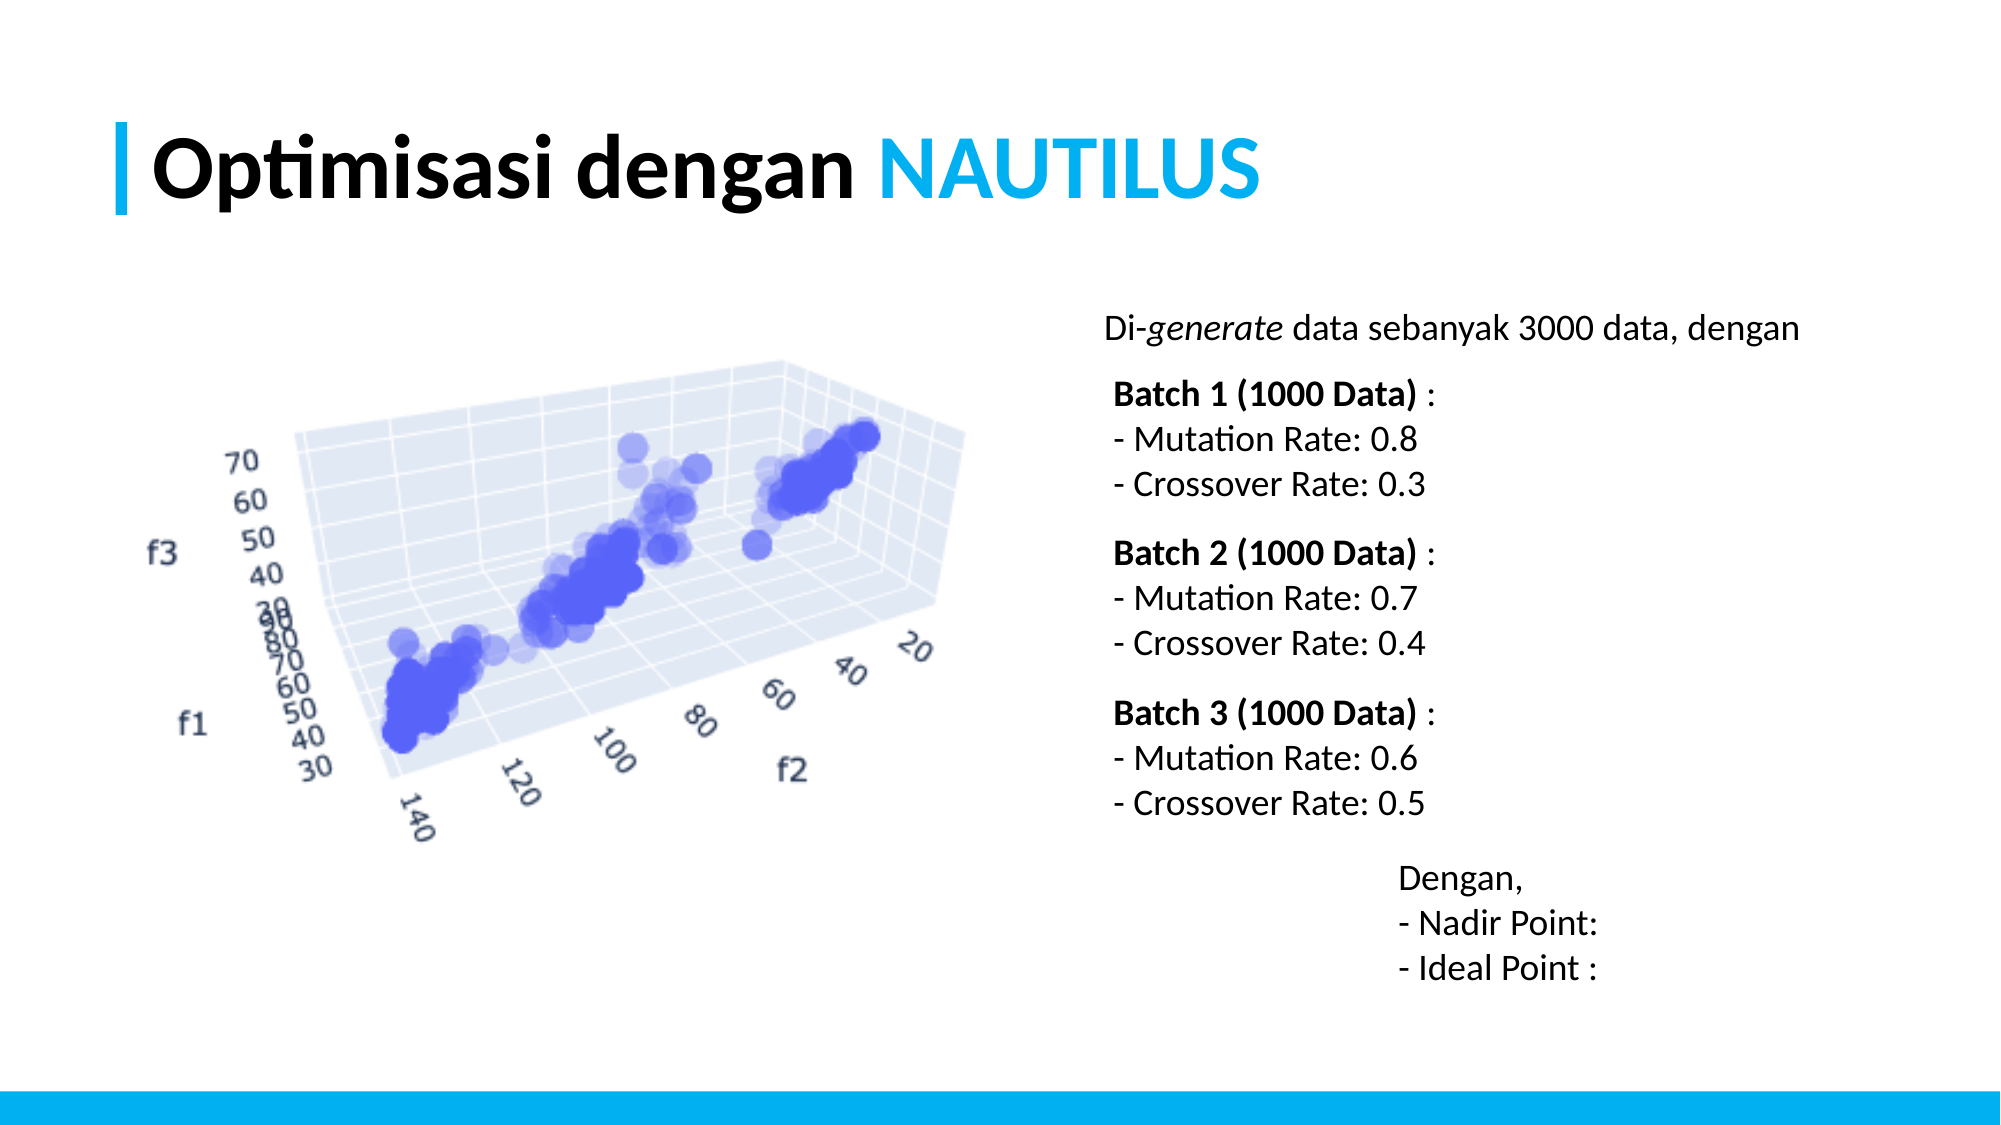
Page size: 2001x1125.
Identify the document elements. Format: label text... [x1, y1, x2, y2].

picture [0, 263, 1158, 955]
text_box Batch 2 (1000 Data) : - Mutation Rate: 0.7 - Crossover Rate: 0.4 [1158, 520, 1452, 671]
text_box Batch 3 (1000 Data) : - Mutation Rate: 0.6 - Crossover Rate: 0.5 [1158, 680, 1452, 830]
text_box Batch 1 (1000 Data) : - Mutation Rate: 0.8 - Crossover Rate: 0.3 [1158, 361, 1452, 511]
title Optimisasi dengan NAUTILUS [137, 59, 1863, 278]
text_box Di-generate data sebanyak 3000 data, dengan [1158, 295, 1825, 355]
text_box [115, 121, 128, 216]
text_box [0, 1090, 2000, 1125]
